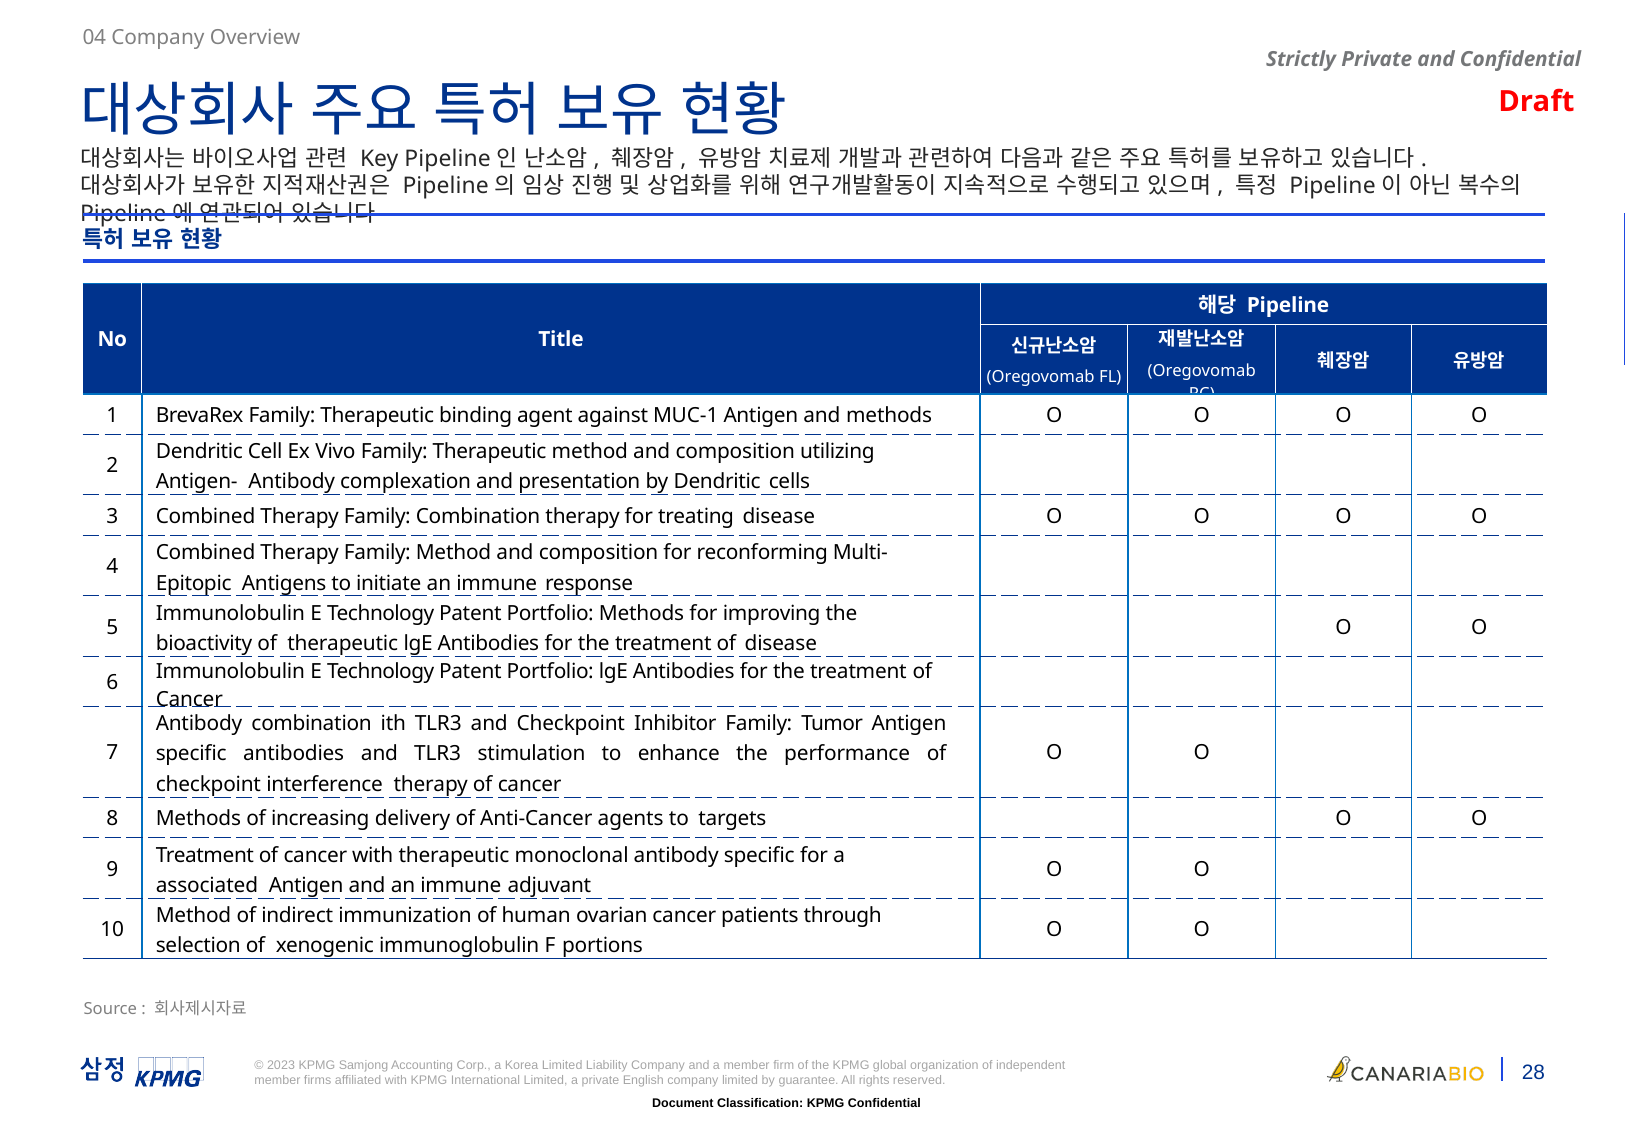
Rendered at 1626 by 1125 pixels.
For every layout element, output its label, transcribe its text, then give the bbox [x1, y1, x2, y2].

table_cell 2 [83, 435, 141, 495]
table_cell [1129, 797, 1275, 838]
table_cell 1 [83, 395, 141, 435]
table_cell [1129, 435, 1275, 495]
table_cell [1276, 838, 1411, 898]
table_cell 유방암 [1412, 325, 1547, 393]
picture [80, 1057, 204, 1087]
table_cell O [1129, 706, 1275, 797]
table_cell Method of indirect immunization of human ovarian cancer patients through selection of xenogenic immunoglobulin F portions [143, 898, 979, 958]
table_cell 재발난소암 (Oregovomab RC) [1128, 325, 1275, 393]
table_cell [1129, 596, 1275, 656]
table_cell 신규난소암 (Oregovomab FL) [981, 325, 1127, 393]
table_cell BrevaRex Family: Therapeutic binding agent against MUC-1 Antigen and methods [143, 395, 979, 435]
table_header Title [142, 284, 980, 393]
table_cell [1276, 898, 1411, 958]
table_cell O [1412, 495, 1547, 536]
table_cell [981, 596, 1127, 656]
table_cell O [1412, 596, 1547, 656]
table_cell [981, 435, 1127, 495]
table_cell [1276, 435, 1411, 495]
table_cell O [1412, 797, 1547, 838]
table_cell [981, 797, 1127, 838]
table_cell 4 [83, 536, 141, 596]
table_cell O [1276, 797, 1411, 838]
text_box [82, 214, 1545, 262]
table_cell Immunolobulin E Technology Patent Portfolio: Methods for improving the bioactivity of therapeutic lgE Antibodies for the treatment of disease [143, 596, 979, 656]
table_cell Combined Therapy Family: Combination therapy for treating disease [143, 495, 979, 536]
table_cell 5 [83, 596, 141, 656]
table_cell O [1129, 838, 1275, 898]
table_cell Immunolobulin E Technology Patent Portfolio: lgE Antibodies for the treatment of Cancer [143, 656, 979, 706]
table_cell O [1412, 395, 1547, 435]
table_cell [1412, 536, 1547, 596]
table_cell O [1129, 898, 1275, 958]
table_cell O [1129, 495, 1275, 536]
table_cell Dendritic Cell Ex Vivo Family: Therapeutic method and composition utilizing Antigen- Antibody complexation and presentation by Dendritic cells [143, 435, 979, 495]
table_cell [1276, 706, 1411, 797]
table_cell O [981, 706, 1127, 797]
table_cell O [1276, 495, 1411, 536]
table_cell [1276, 656, 1411, 706]
table_cell Antibody combination ith TLR3 and Checkpoint Inhibitor Family: Tumor Antigen specific antibodies and TLR3 stimulation to enhance the performance of checkpoint interference therapy of cancer [143, 706, 979, 797]
table_cell [1129, 536, 1275, 596]
table_cell O [1276, 596, 1411, 656]
table_header 해당 Pipeline [981, 284, 1547, 324]
table_cell 9 [83, 838, 141, 898]
table_cell O [1129, 395, 1275, 435]
text_box 대상회사 주요 특허 보유 현황 [80, 72, 1545, 143]
table_cell [981, 656, 1127, 706]
table_cell 3 [83, 495, 141, 536]
table_cell [1412, 435, 1547, 495]
table_cell [1412, 706, 1547, 797]
table_cell 7 [83, 706, 141, 797]
table_cell 10 [83, 898, 141, 958]
picture [1309, 1004, 1499, 1125]
list 04 Company Overview [82, 31, 1489, 67]
table_cell [1276, 536, 1411, 596]
table_cell O [981, 395, 1127, 435]
table_cell 췌장암 [1276, 325, 1411, 393]
table_cell Treatment of cancer with therapeutic monoclonal antibody specific for a associated Antigen and an immune adjuvant [143, 838, 979, 898]
table_cell [1412, 838, 1547, 898]
table_cell Methods of increasing delivery of Anti-Cancer agents to targets [143, 797, 979, 838]
table_cell O [981, 898, 1127, 958]
table_cell O [1276, 395, 1411, 435]
table_cell 8 [83, 797, 141, 838]
table_header No [83, 284, 141, 393]
text_box 대상회사는 바이오사업 관련 Key Pipeline인 난소암, 췌장암, 유방암 치료제 개발과 관련하여 다음과 같은 주요 특허를 보유하고 있습니다. 대상회사가 보유한 지적재산권은 Pipeline의 임상 진행 및 상업화를 위해 연구개발활동이 지속적으로 수행되고 있으며, 특정 Pipeline이 아닌 복수의 Pipeline에 연관되어 있습니다 [80, 143, 1545, 226]
table_cell O [981, 838, 1127, 898]
text_box Source : 회사제시자료 [68, 990, 606, 1025]
table_cell 6 [83, 656, 141, 706]
table_cell [1412, 656, 1547, 706]
table_cell [1129, 656, 1275, 706]
table_cell Combined Therapy Family: Method and composition for reconforming Multi-Epitopic Antigens to initiate an immune response [143, 536, 979, 596]
table_cell O [981, 495, 1127, 536]
table_cell [1412, 898, 1547, 958]
table_cell [981, 536, 1127, 596]
